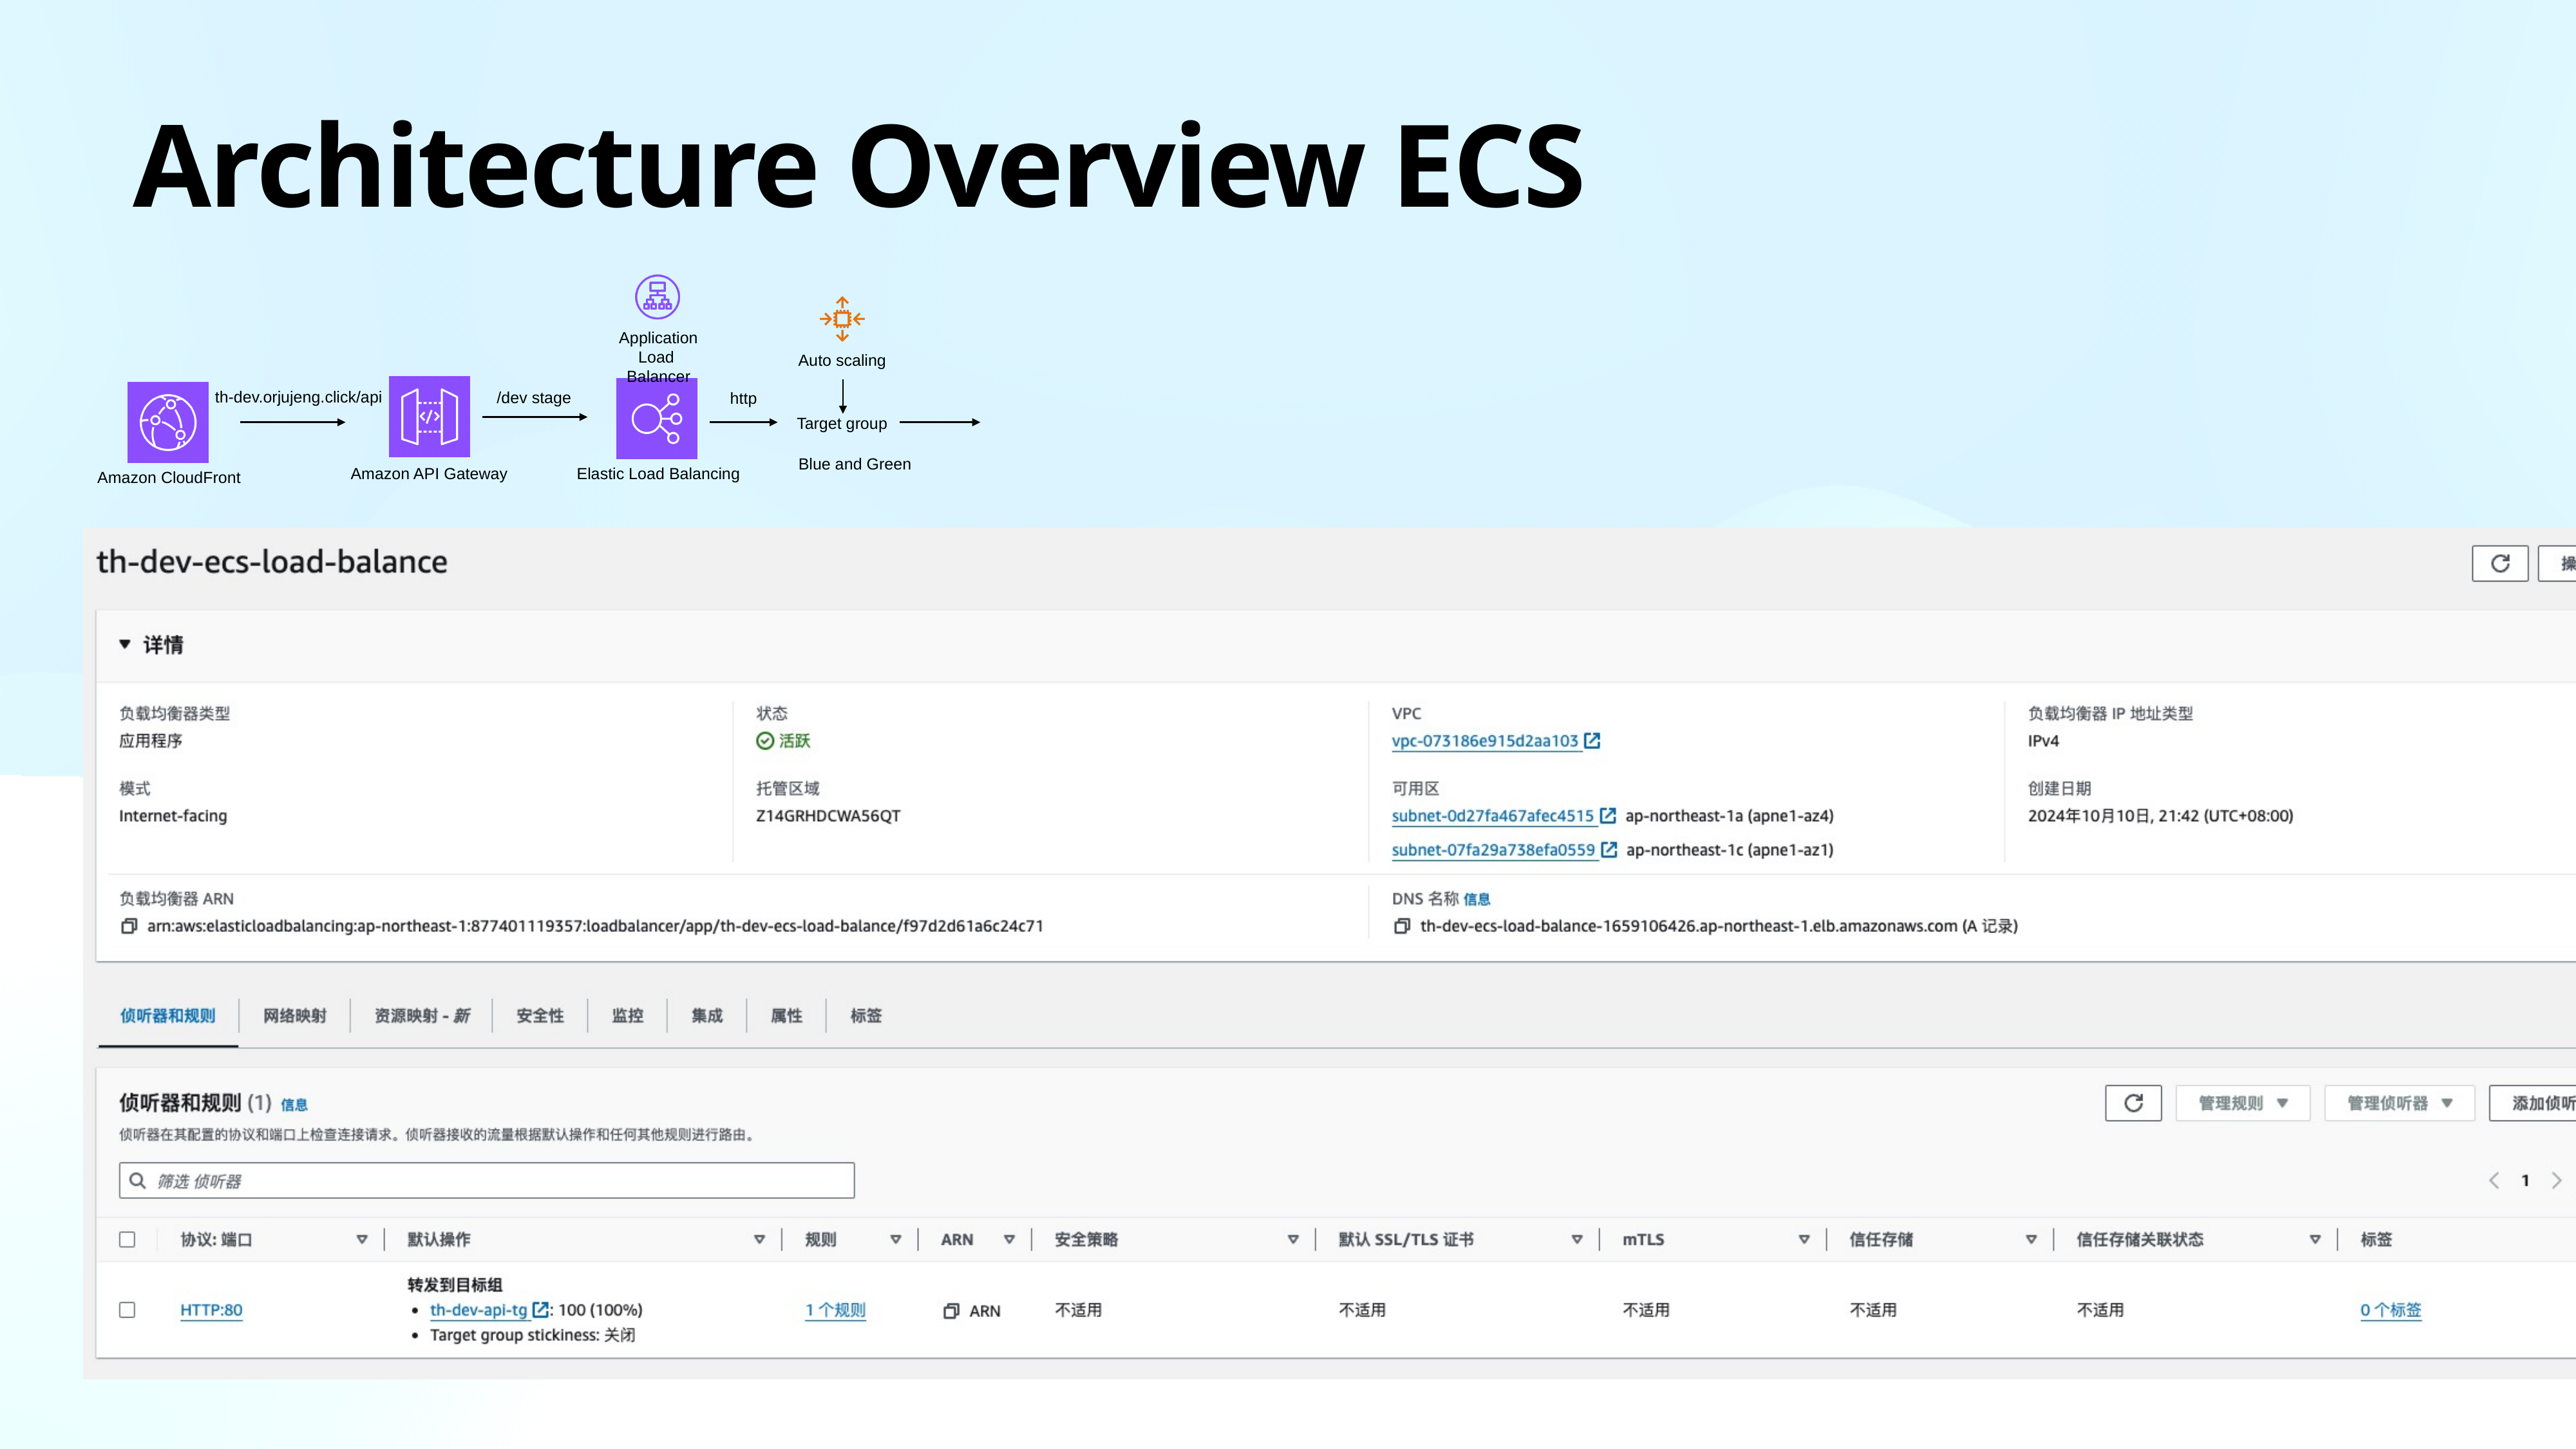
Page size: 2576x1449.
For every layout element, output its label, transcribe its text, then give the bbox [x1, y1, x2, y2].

text_box http [698, 383, 797, 412]
text_box Auto scaling [790, 350, 895, 370]
title Architecture Overview ECS [127, 113, 2449, 266]
text_box [240, 418, 346, 426]
text_box [710, 418, 778, 426]
text_box Application Load Balancer [594, 323, 723, 390]
text_box Blue and Green [768, 448, 943, 478]
text_box th-dev.orjujeng.click/api [209, 381, 388, 412]
text_box Target group [755, 408, 930, 437]
text_box [900, 418, 981, 426]
text_box /dev stage [491, 382, 577, 412]
text_box [482, 413, 588, 421]
text_box Amazon API Gateway [316, 459, 543, 488]
text_box [838, 379, 848, 414]
picture [0, 0, 2576, 1449]
text_box Elastic Load Balancing [543, 458, 775, 488]
text_box Amazon CloudFront [53, 462, 286, 491]
